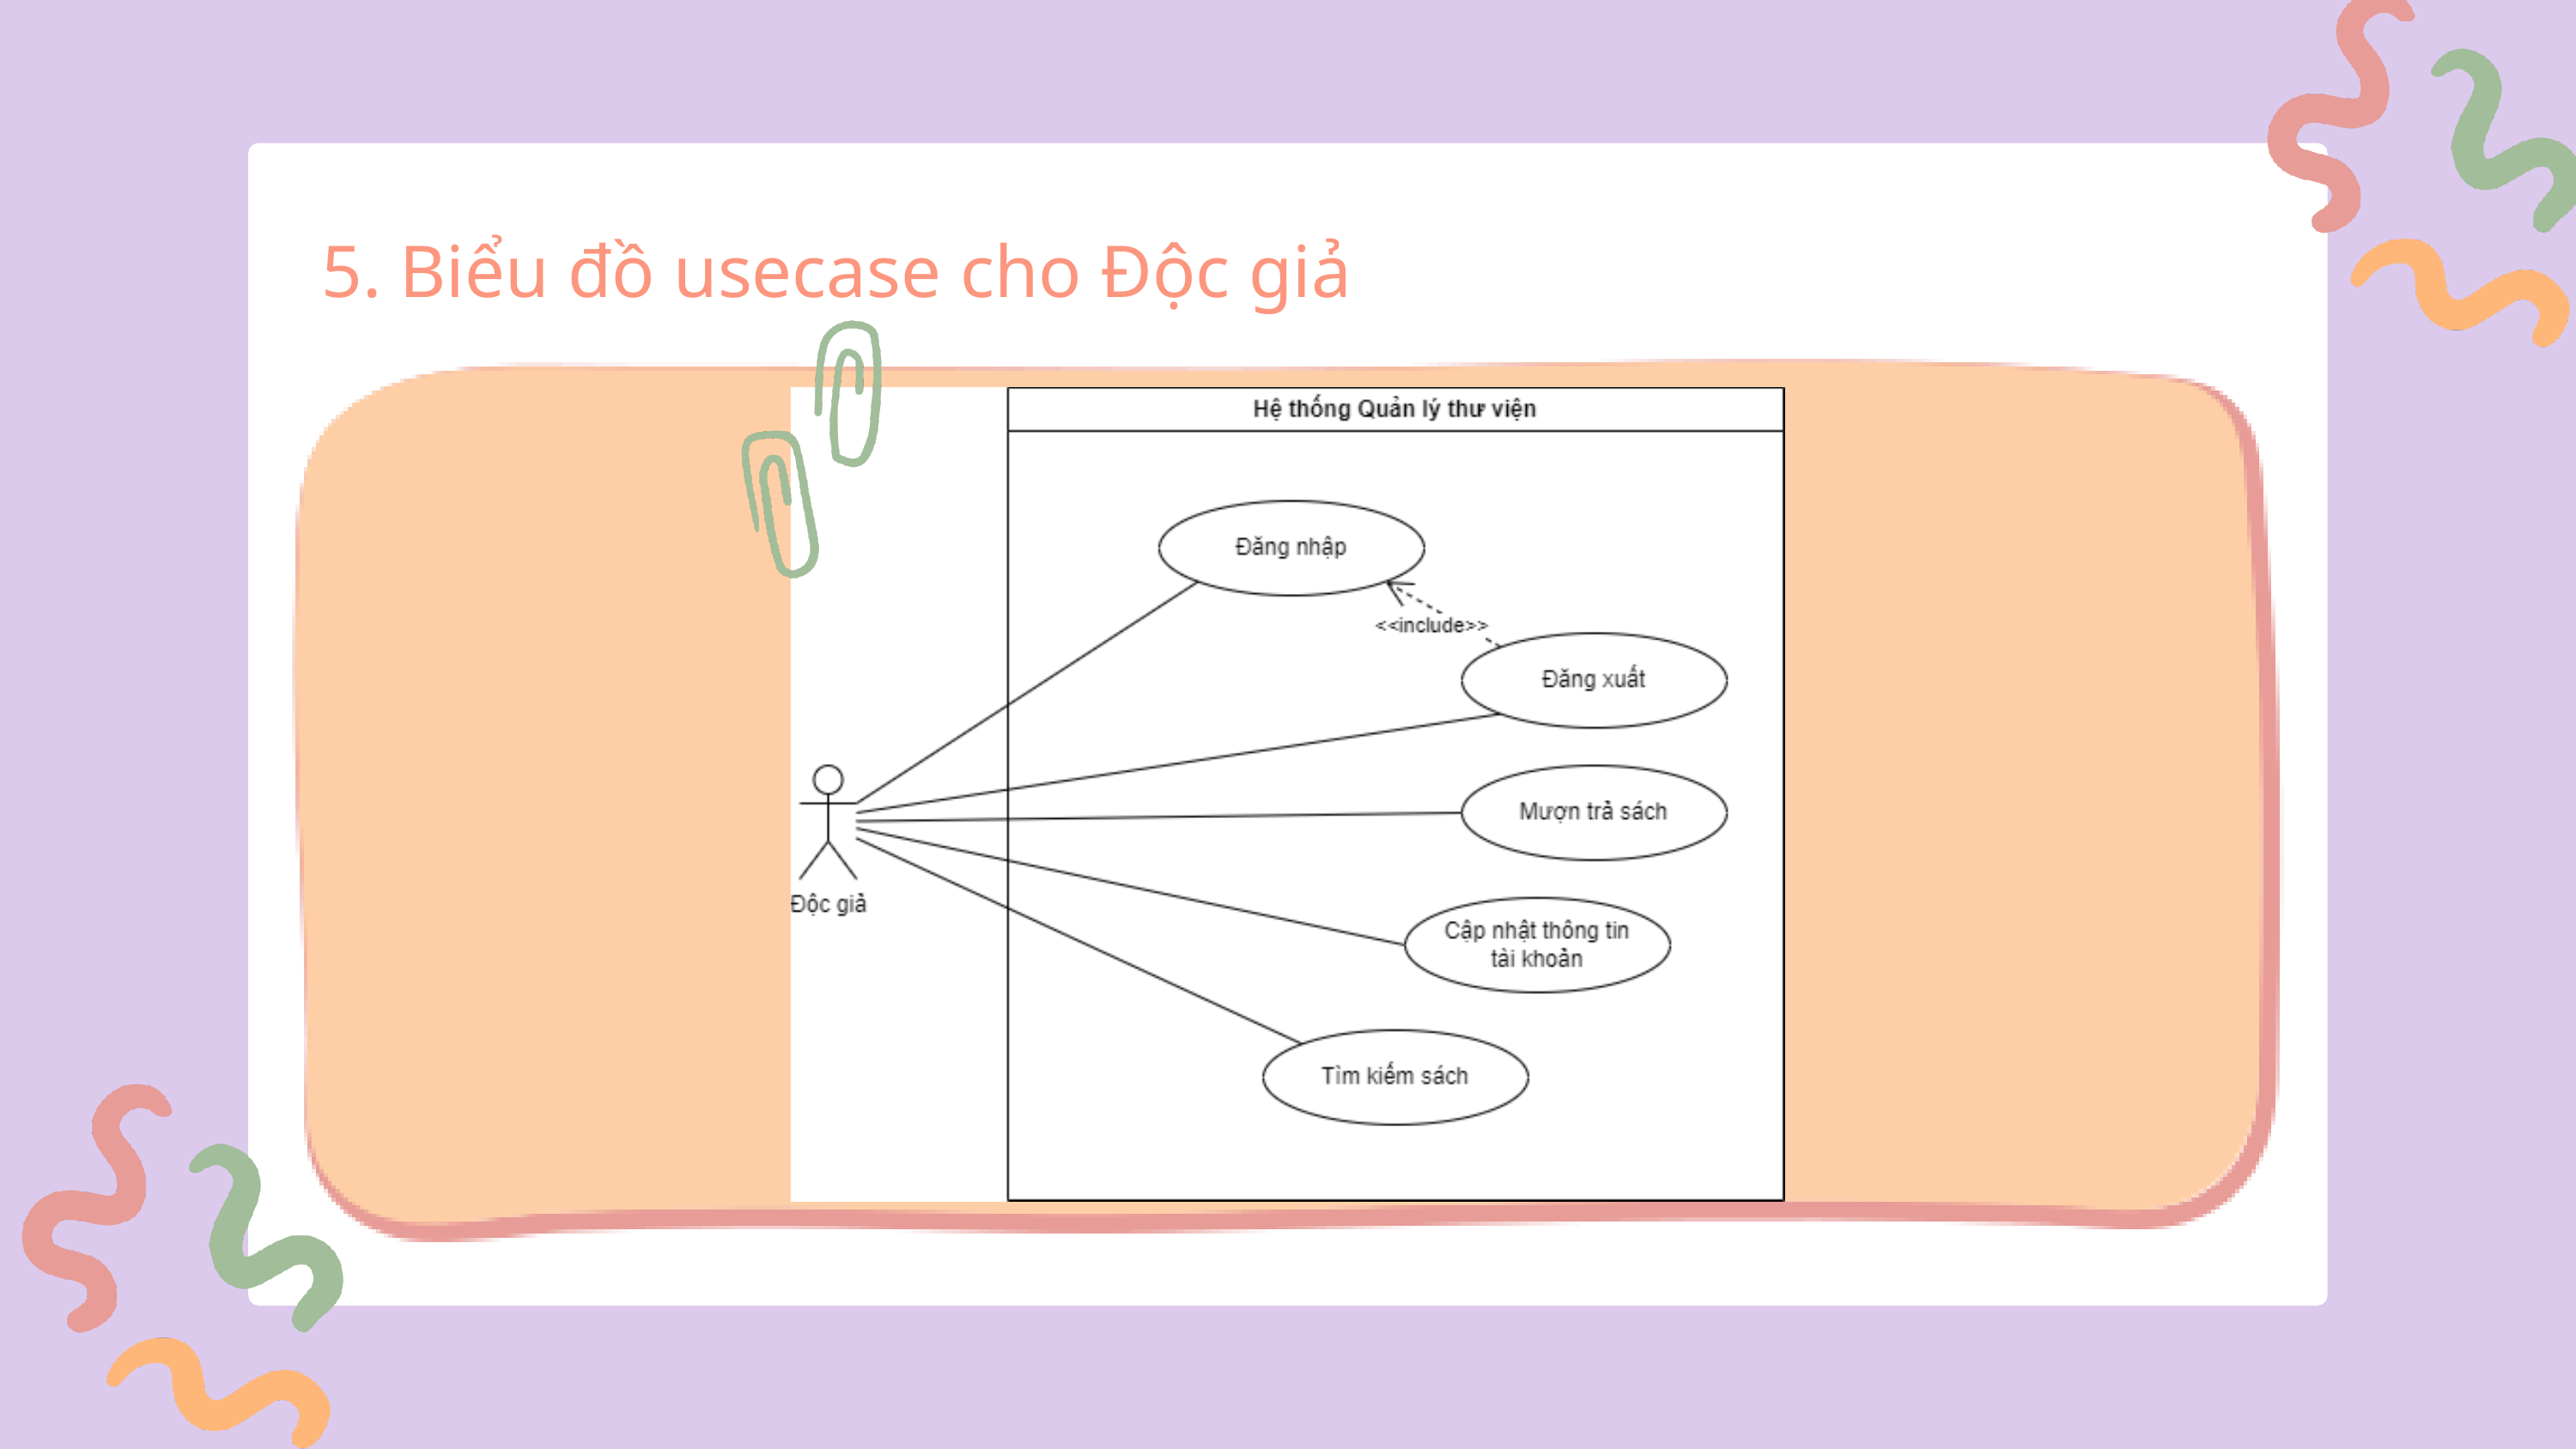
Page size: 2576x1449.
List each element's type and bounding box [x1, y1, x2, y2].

text_box [19, 1081, 346, 1449]
text_box [2264, 0, 2576, 348]
text_box [247, 142, 2328, 1306]
